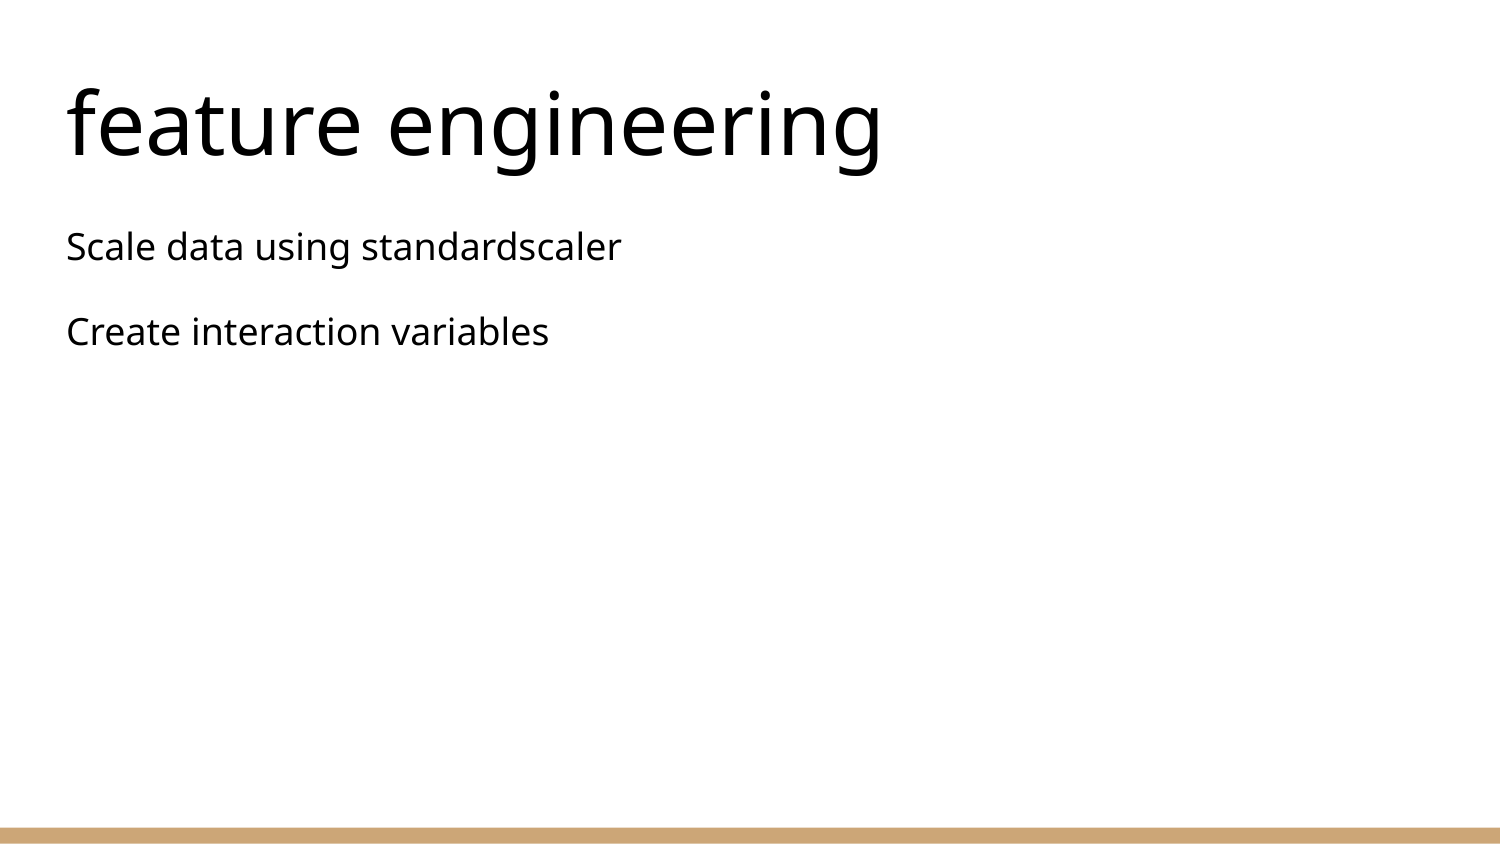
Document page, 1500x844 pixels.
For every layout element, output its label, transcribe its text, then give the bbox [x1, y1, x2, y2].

list Scale data using standardscaler Create interaction variables [51, 200, 1449, 752]
title feature engineering [51, 51, 1449, 189]
